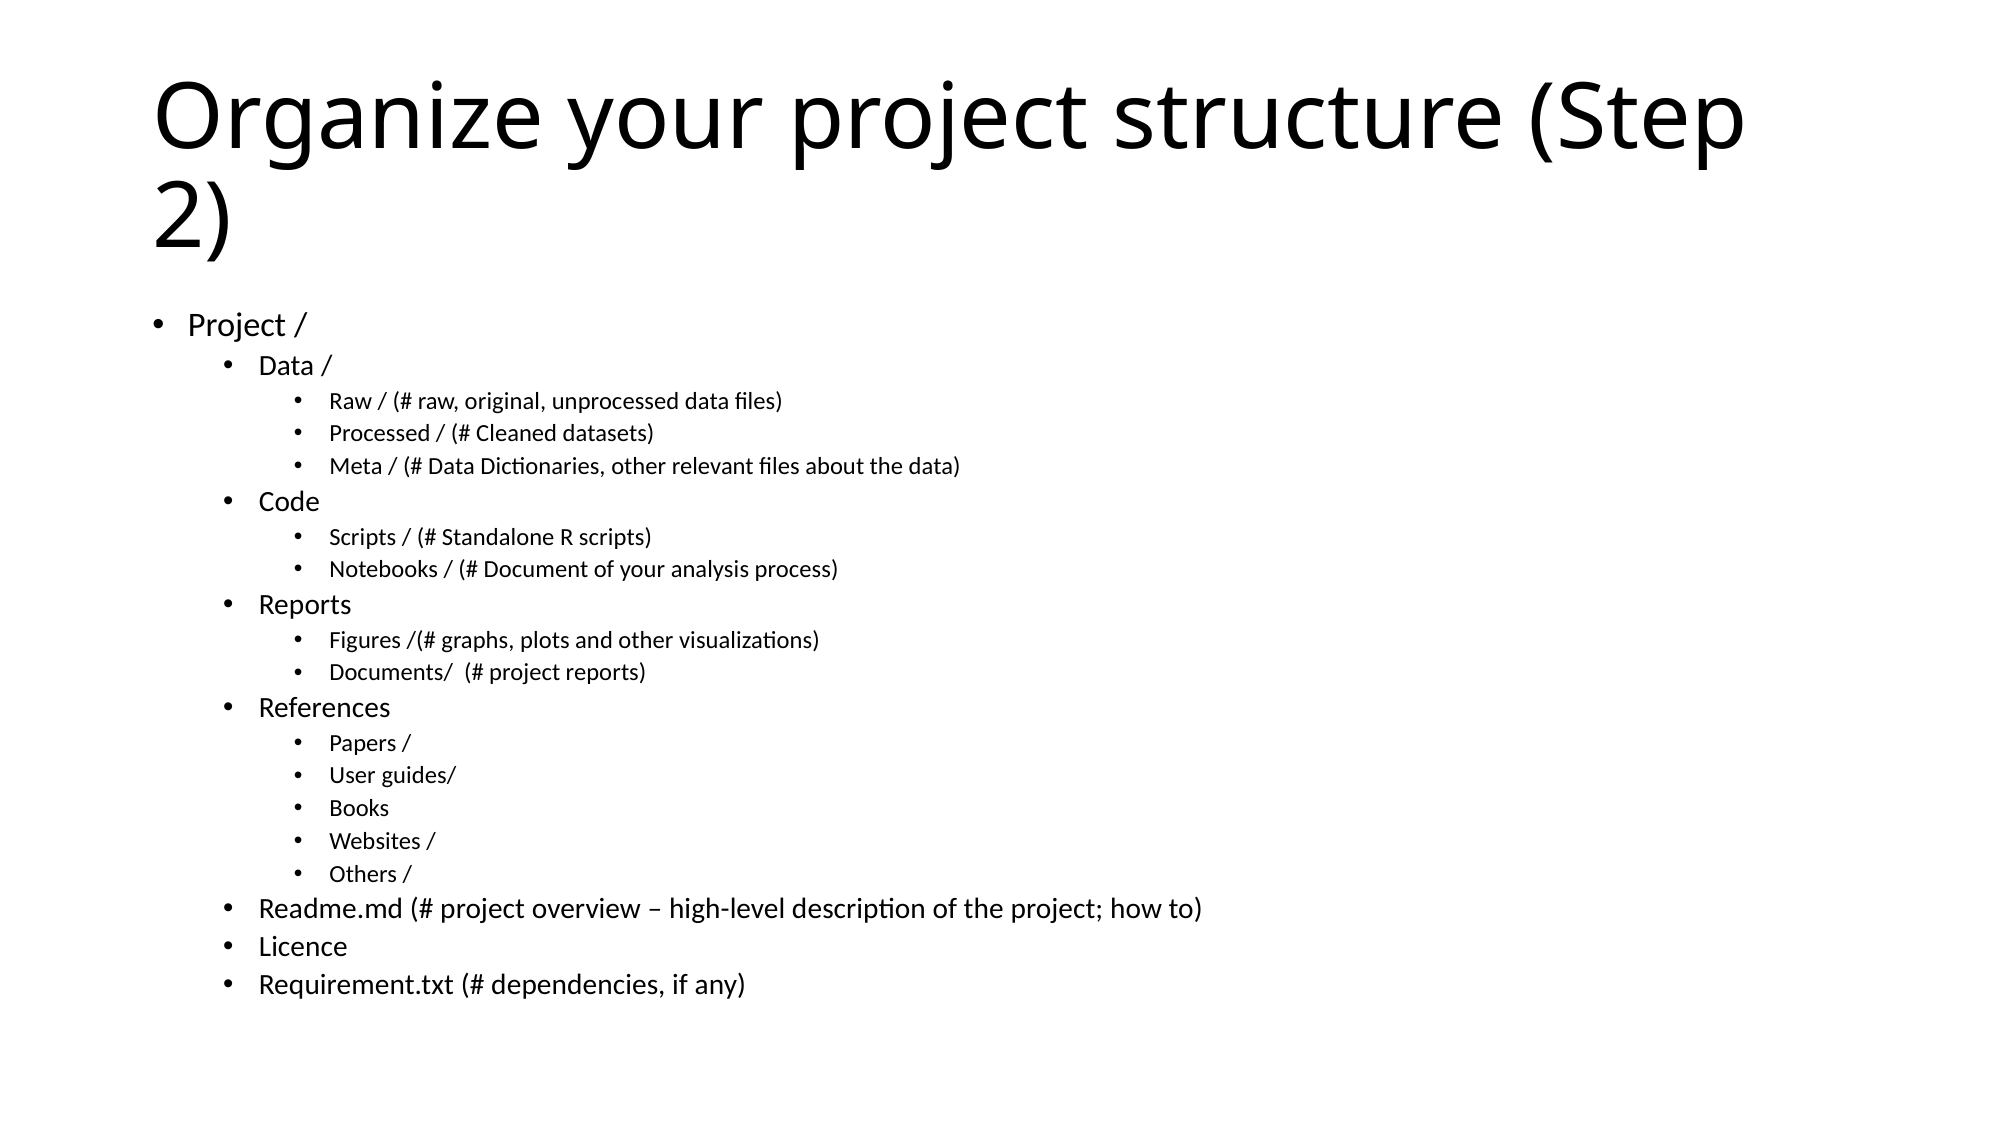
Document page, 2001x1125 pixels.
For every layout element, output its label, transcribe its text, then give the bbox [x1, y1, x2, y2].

list Project / Data / Raw / (# raw, original, unprocessed data files) Processed / (# Cleaned datasets) Meta / (# Data Dictionaries, other relevant files about the data) Code Scripts / (# Standalone R scripts) Notebooks / (# Document of your analysis process) Reports Figures /(# graphs, plots and other visualizations) Documents/ (# project reports) References Papers / User guides/ Books Websites / Others / Readme.md (# project overview – high-level description of the project; how to) Licence Requirement.txt (# dependencies, if any) [137, 299, 1863, 1014]
title Organize your project structure (Step 2) [137, 59, 1863, 278]
